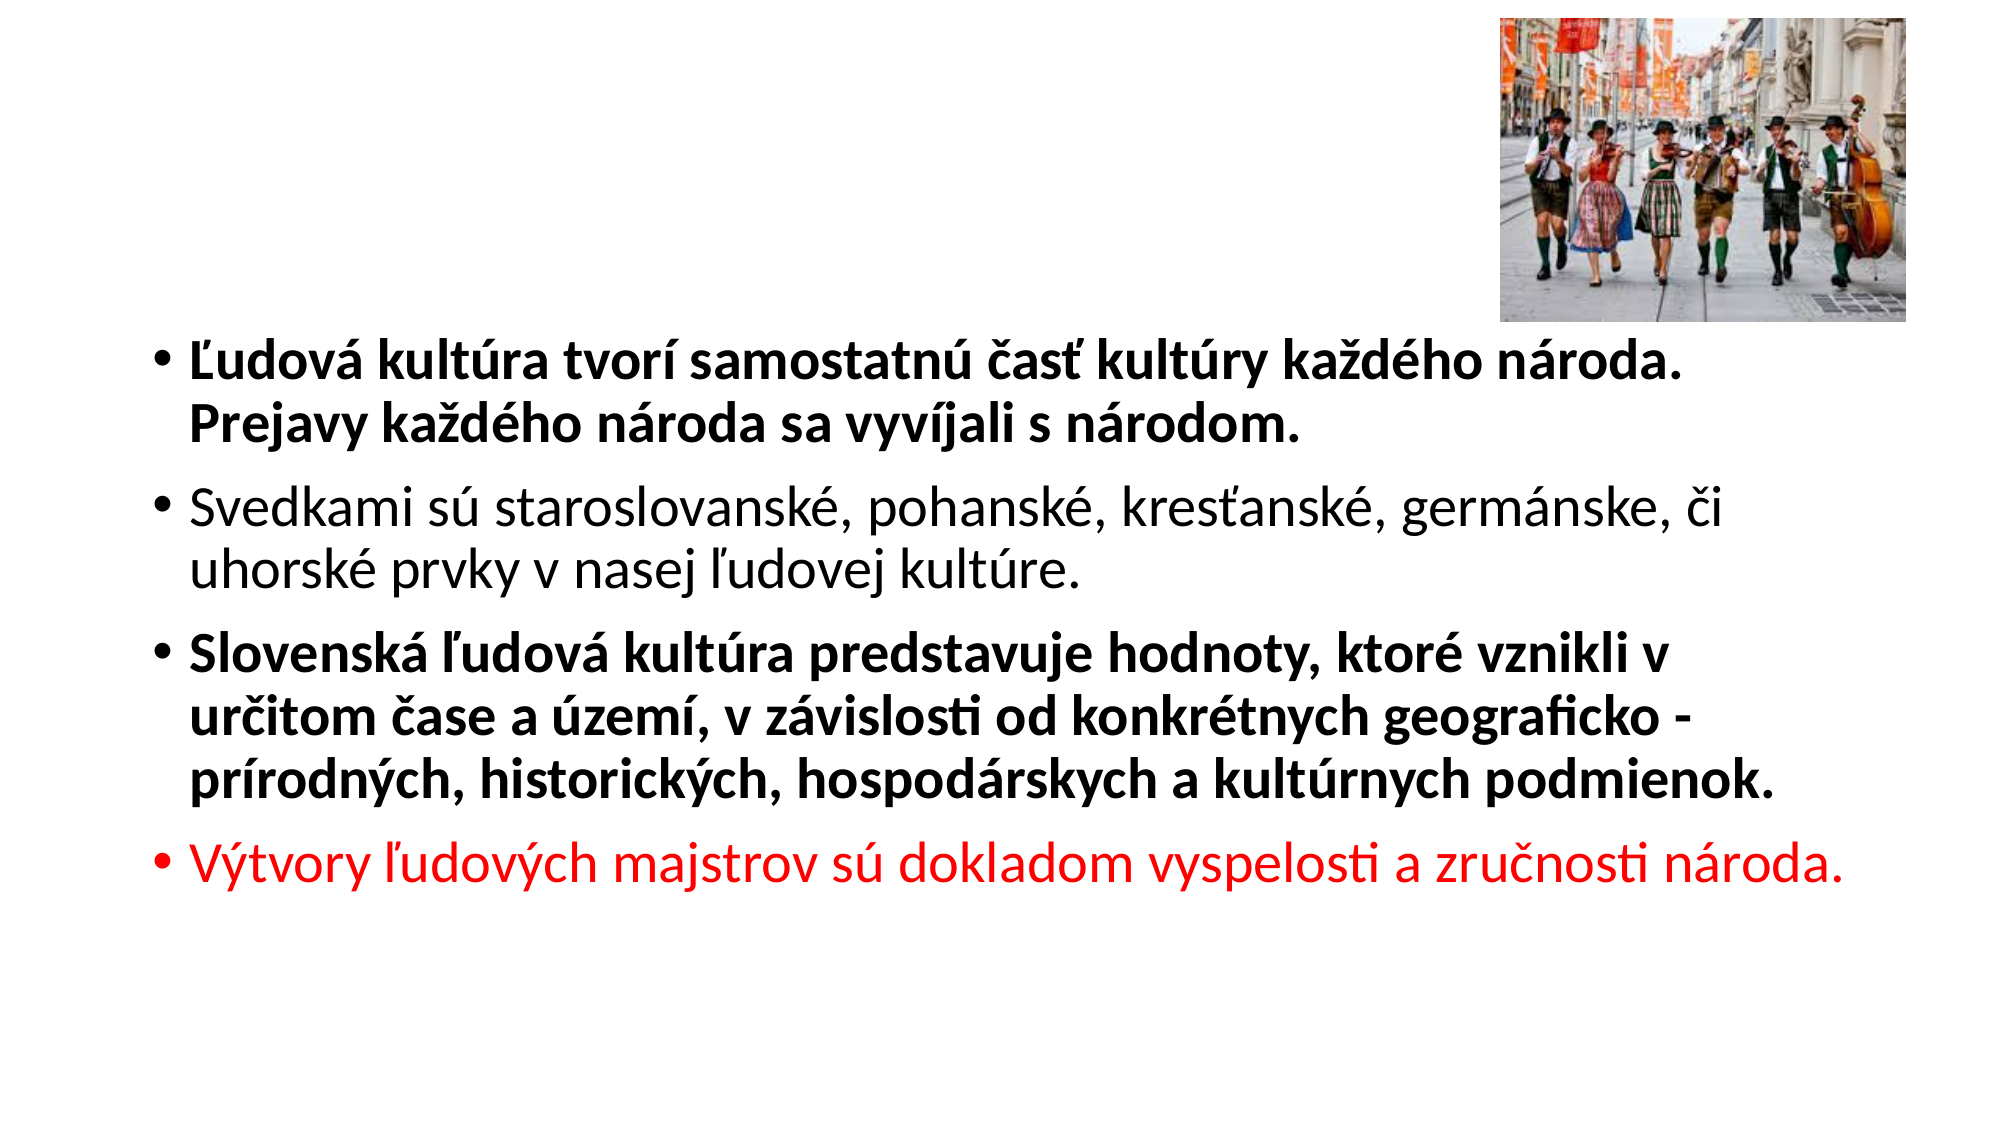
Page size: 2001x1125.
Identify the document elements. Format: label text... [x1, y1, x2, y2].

picture [1500, 18, 1906, 322]
list Ľudová kultúra tvorí samostatnú časť kultúry každého národa. Prejavy každého národa sa vyvíjali s národom. Svedkami sú staroslovanské, pohanské, kresťanské, germánske, či uhorské prvky v nasej ľudovej kultúre. Slovenská ľudová kultúra predstavuje hodnoty, ktoré vznikli v určitom čase a území, v závislosti od konkrétnych geograficko - prírodných, historických, hospodárskych a kultúrnych podmienok. Výtvory ľudových majstrov sú dokladom vyspelosti a zručnosti národa. [137, 321, 1863, 1104]
